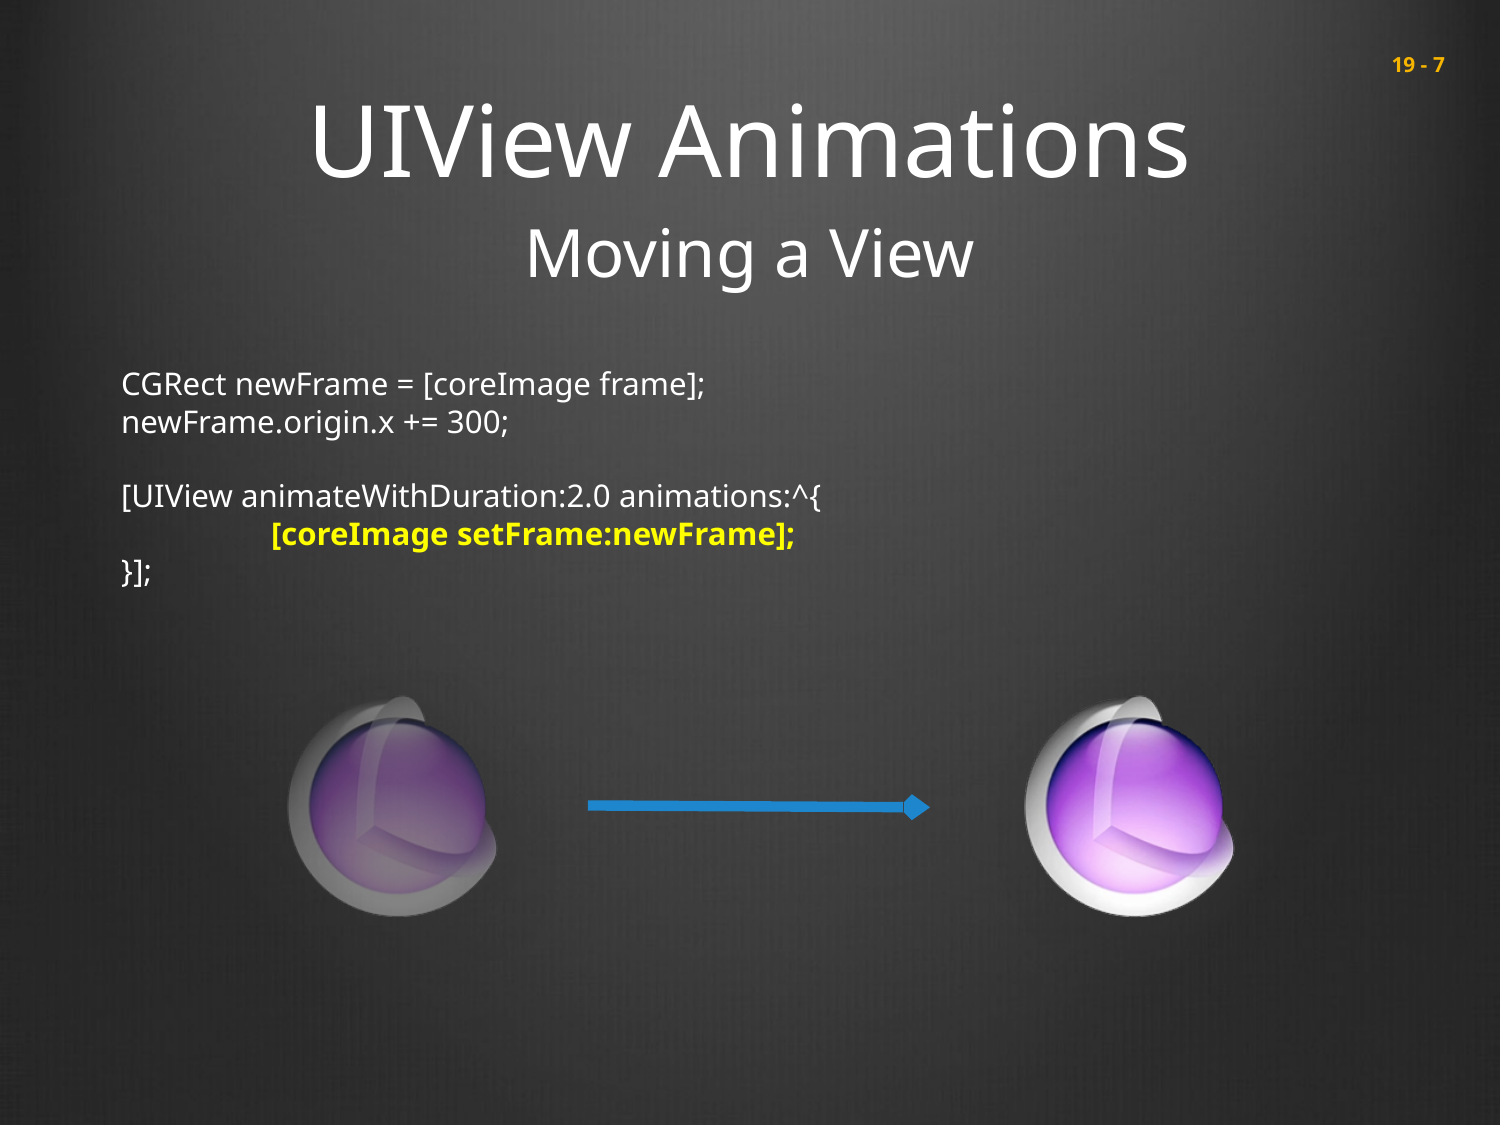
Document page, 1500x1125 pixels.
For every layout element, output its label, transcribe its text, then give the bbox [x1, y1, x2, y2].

text_box Moving a View [0, 203, 1500, 299]
text_box CGRect newFrame = [coreImage frame]; newFrame.origin.x += 300; [UIView animateWithDuration:2.0 animations:^{ [coreImage setFrame:newFrame]; }]; [106, 357, 1130, 597]
title UIView Animations [112, 19, 1388, 203]
text_box 19 - 7 [1306, 43, 1460, 86]
picture [277, 682, 508, 926]
picture [1014, 682, 1245, 926]
